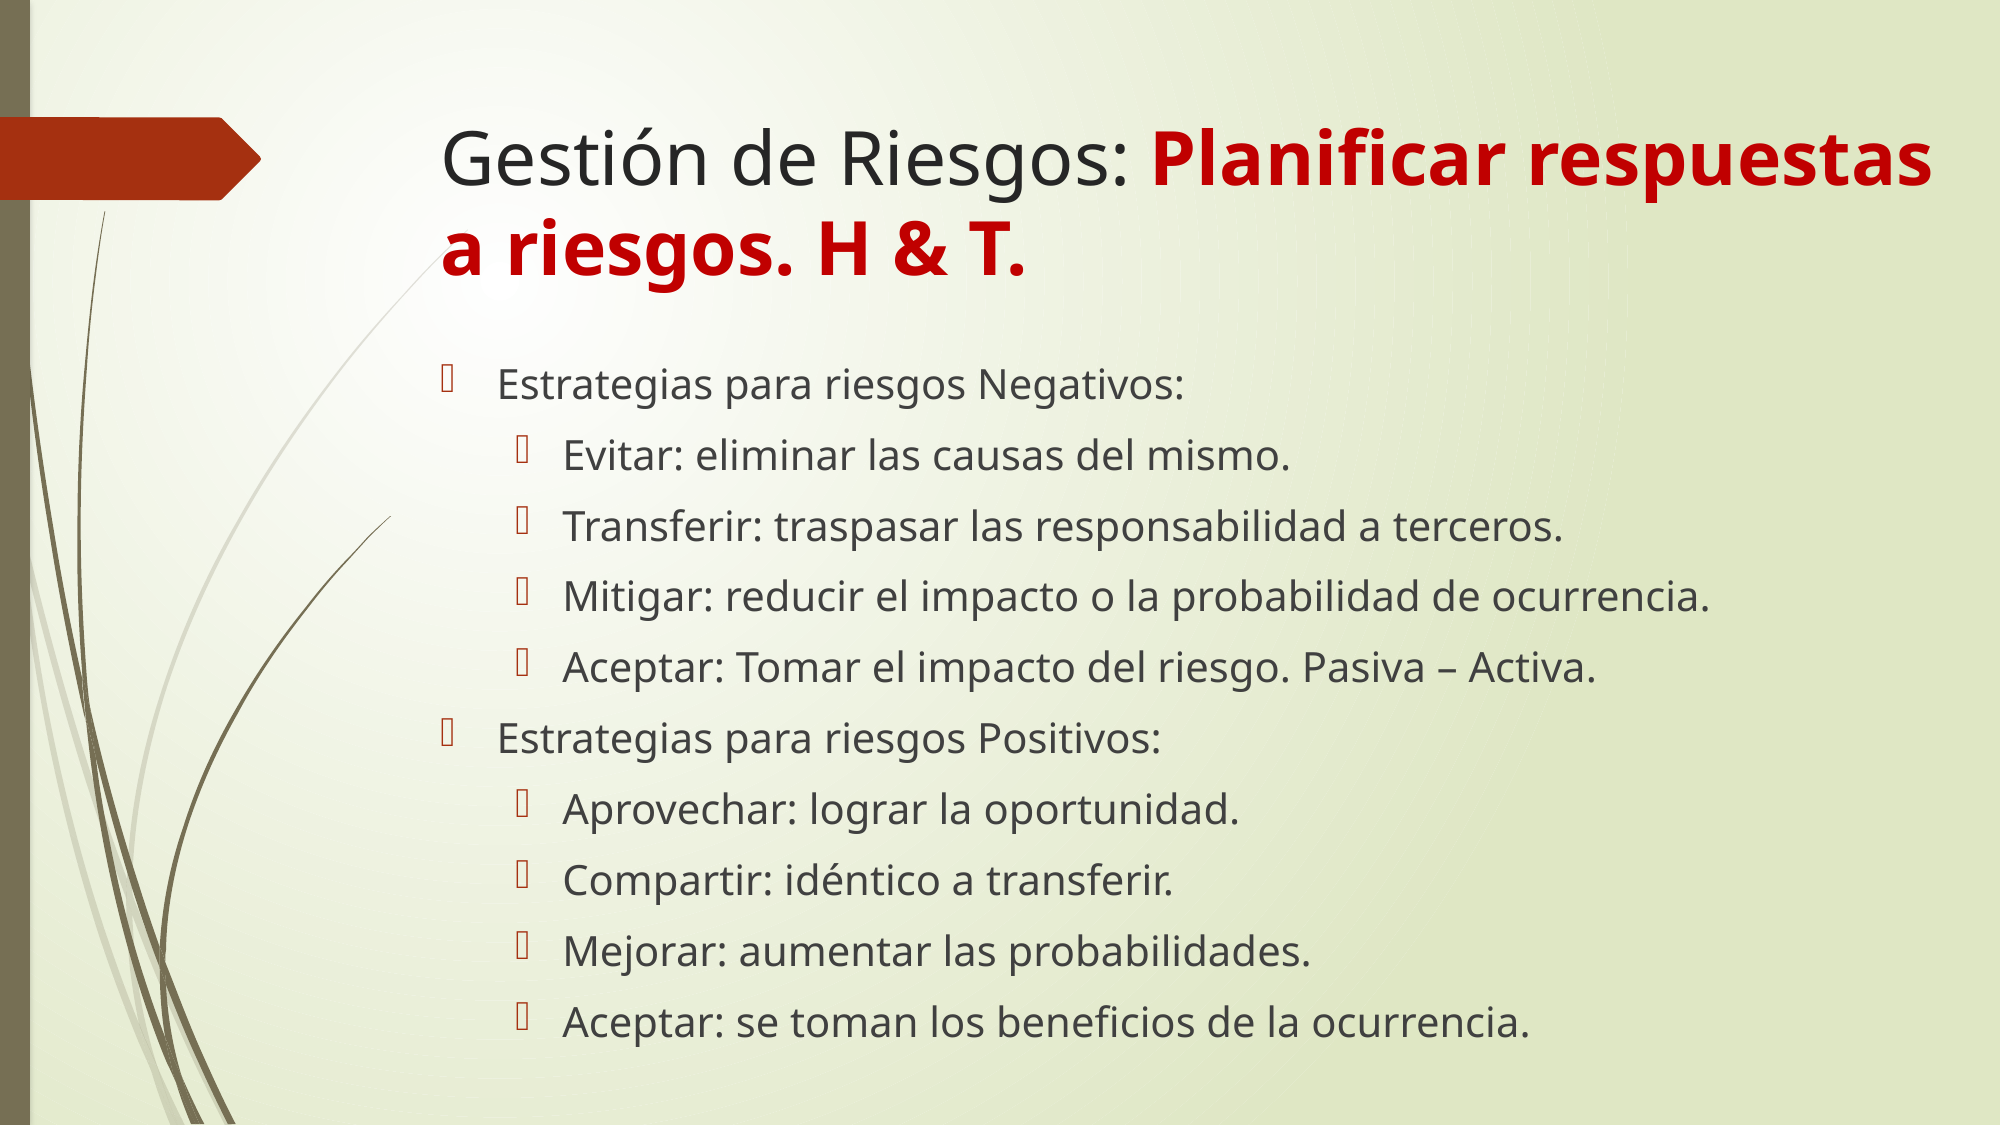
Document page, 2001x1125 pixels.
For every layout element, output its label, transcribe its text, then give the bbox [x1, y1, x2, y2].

list Estrategias para riesgos Negativos: Evitar: eliminar las causas del mismo. Transferir: traspasar las responsabilidad a terceros. Mitigar: reducir el impacto o la probabilidad de ocurrencia. Aceptar: Tomar el impacto del riesgo. Pasiva – Activa. Estrategias para riesgos Positivos: Aprovechar: lograr la oportunidad. Compartir: idéntico a transferir. Mejorar: aumentar las probabilidades. Aceptar: se toman los beneficios de la ocurrencia. [425, 350, 1911, 1125]
title Gestión de Riesgos: Planificar respuestas a riesgos. H & T. [425, 102, 2000, 313]
